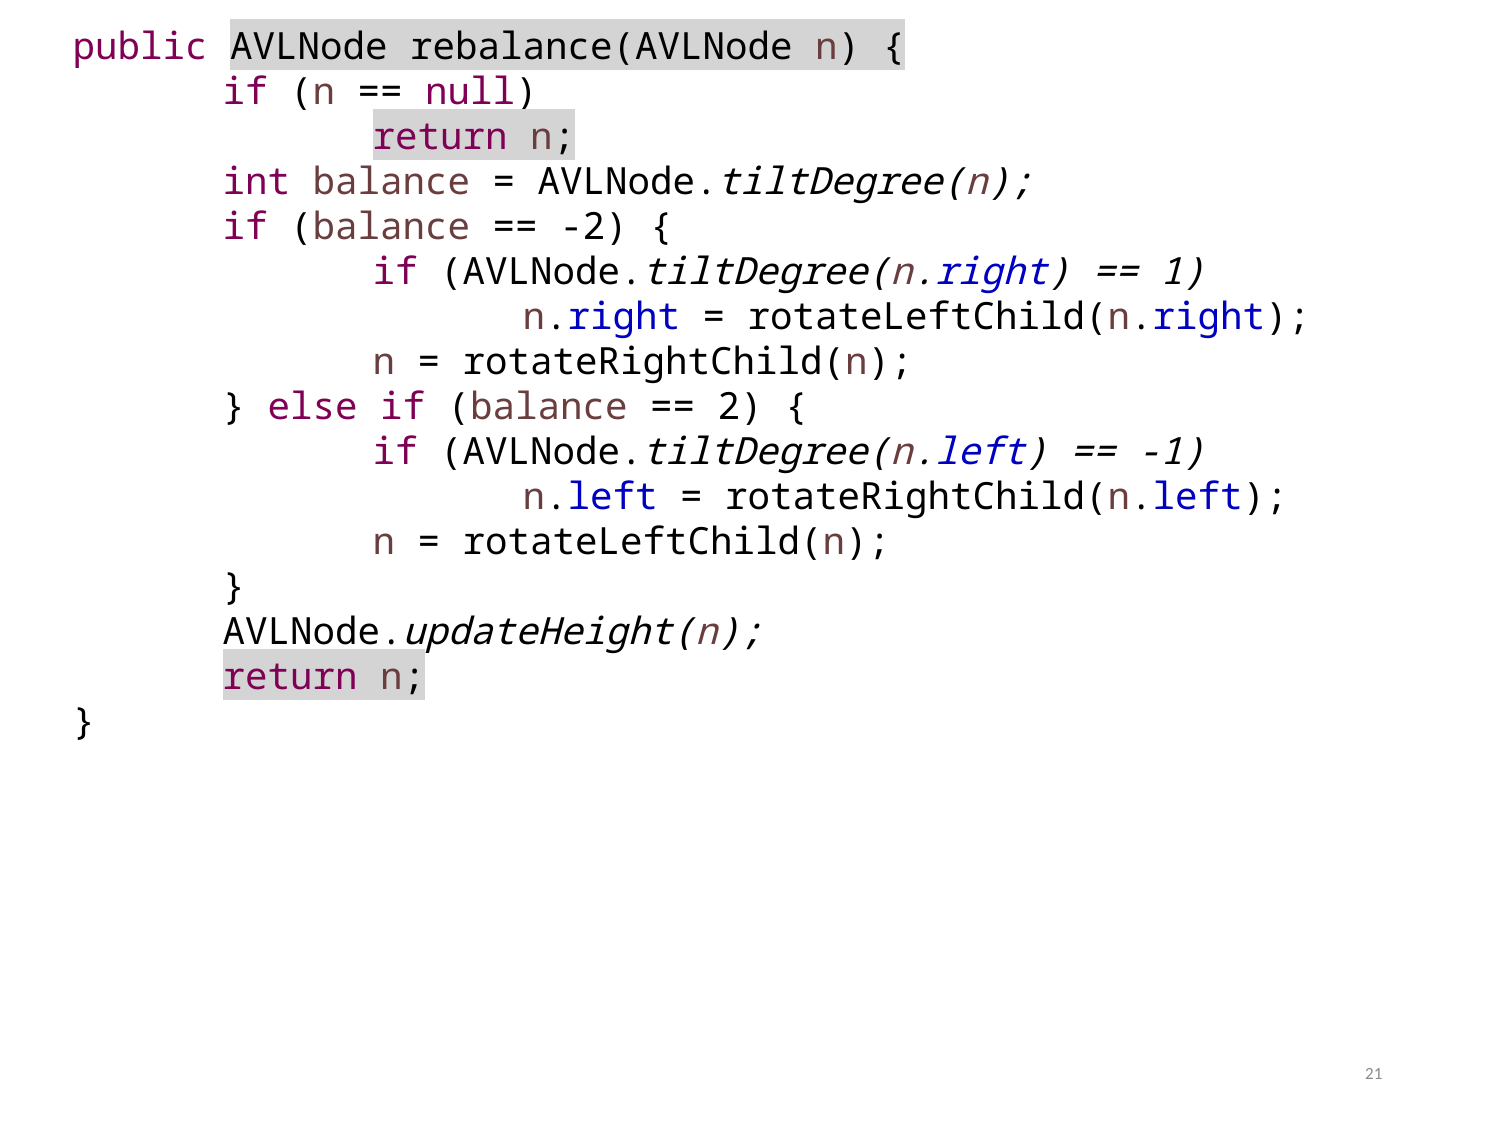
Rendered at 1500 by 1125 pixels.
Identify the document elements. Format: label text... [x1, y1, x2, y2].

slide_number 21 [1060, 1042, 1398, 1103]
text_box public AVLNode rebalance(AVLNode n) { if (n == null) return n; int balance = AVLNode.tiltDegree(n); if (balance == -2) { if (AVLNode.tiltDegree(n.right) == 1) n.right = rotateLeftChild(n.right); n = rotateRightChild(n); } else if (balance == 2) { if (AVLNode.tiltDegree(n.left) == -1) n.left = rotateRightChild(n.left); n = rotateLeftChild(n); } AVLNode.updateHeight(n); return n; } [57, 14, 1500, 750]
